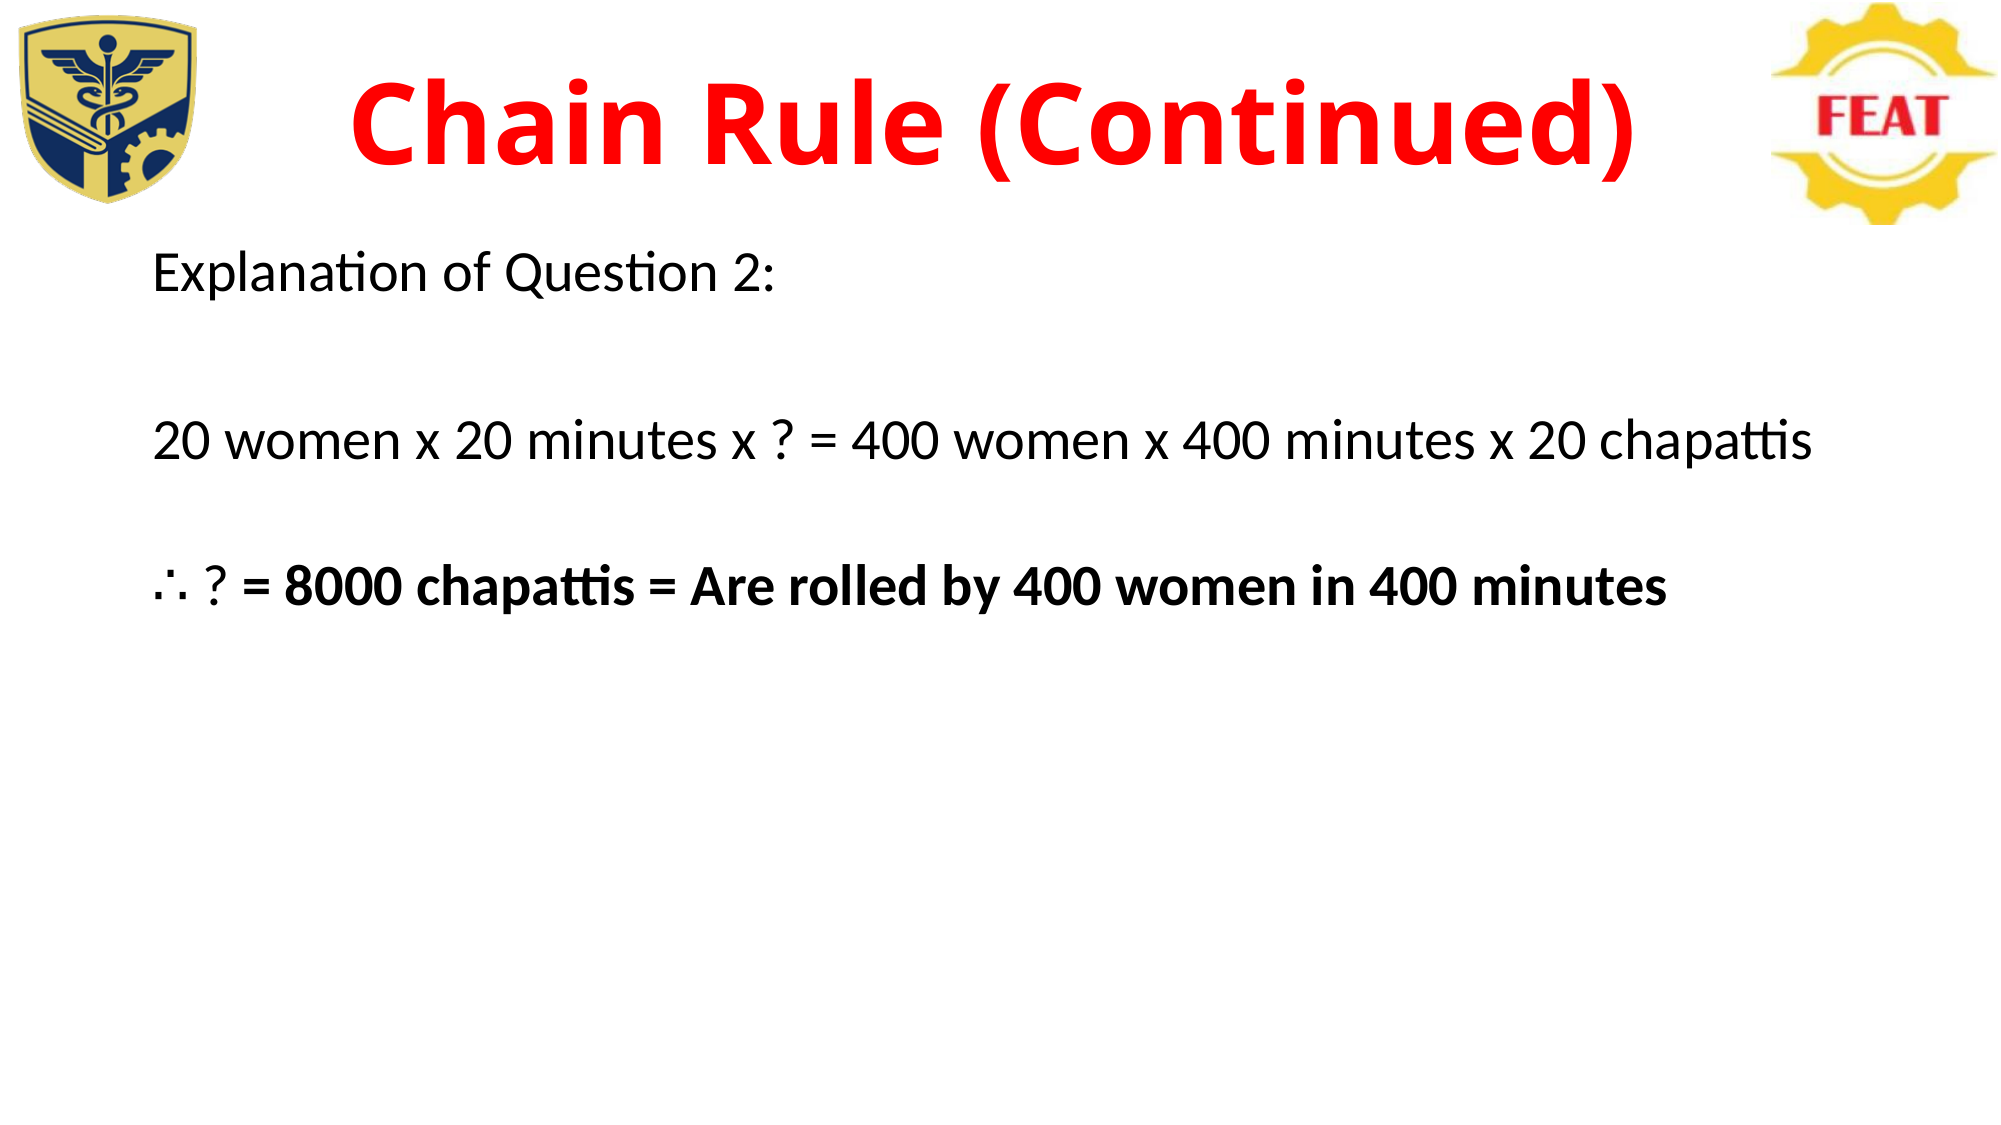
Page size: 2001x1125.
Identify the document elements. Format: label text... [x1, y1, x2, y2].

picture [1771, 2, 1998, 225]
list Explanation of Question 2: 20 women x 20 minutes x ? = 400 women x 400 minutes x 20 chapattis ∴ ? = 8000 chapattis = Are rolled by 400 women in 400 minutes [137, 234, 1863, 1014]
picture [0, 0, 214, 221]
title Chain Rule (Continued) [214, 59, 1771, 197]
